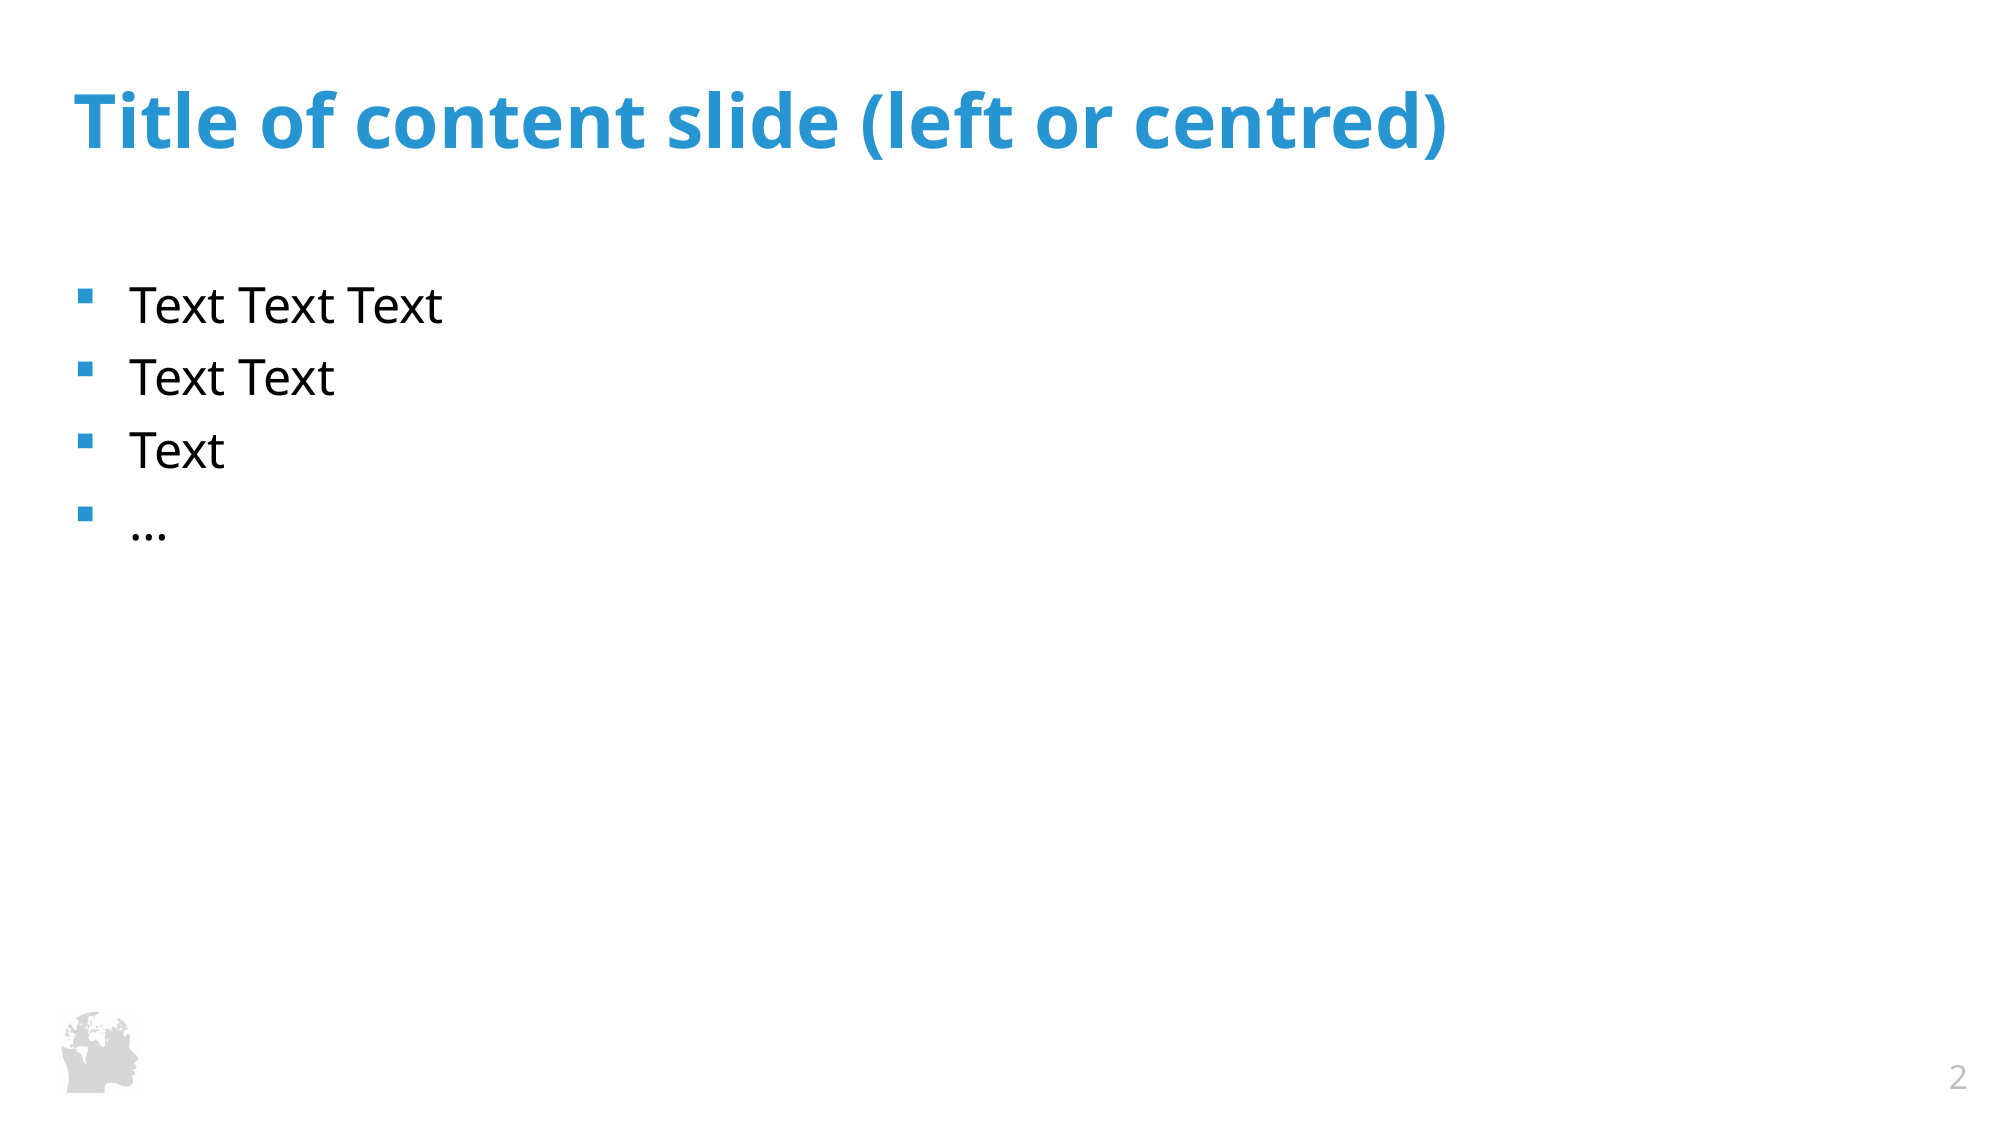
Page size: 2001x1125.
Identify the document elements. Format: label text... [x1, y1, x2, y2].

table_header 2 [30, 1054, 1968, 1099]
title Title of content slide (left or centred) [59, 29, 1949, 219]
picture [58, 1010, 140, 1054]
text_box Text Text Text Text Text Text … [58, 265, 1940, 558]
